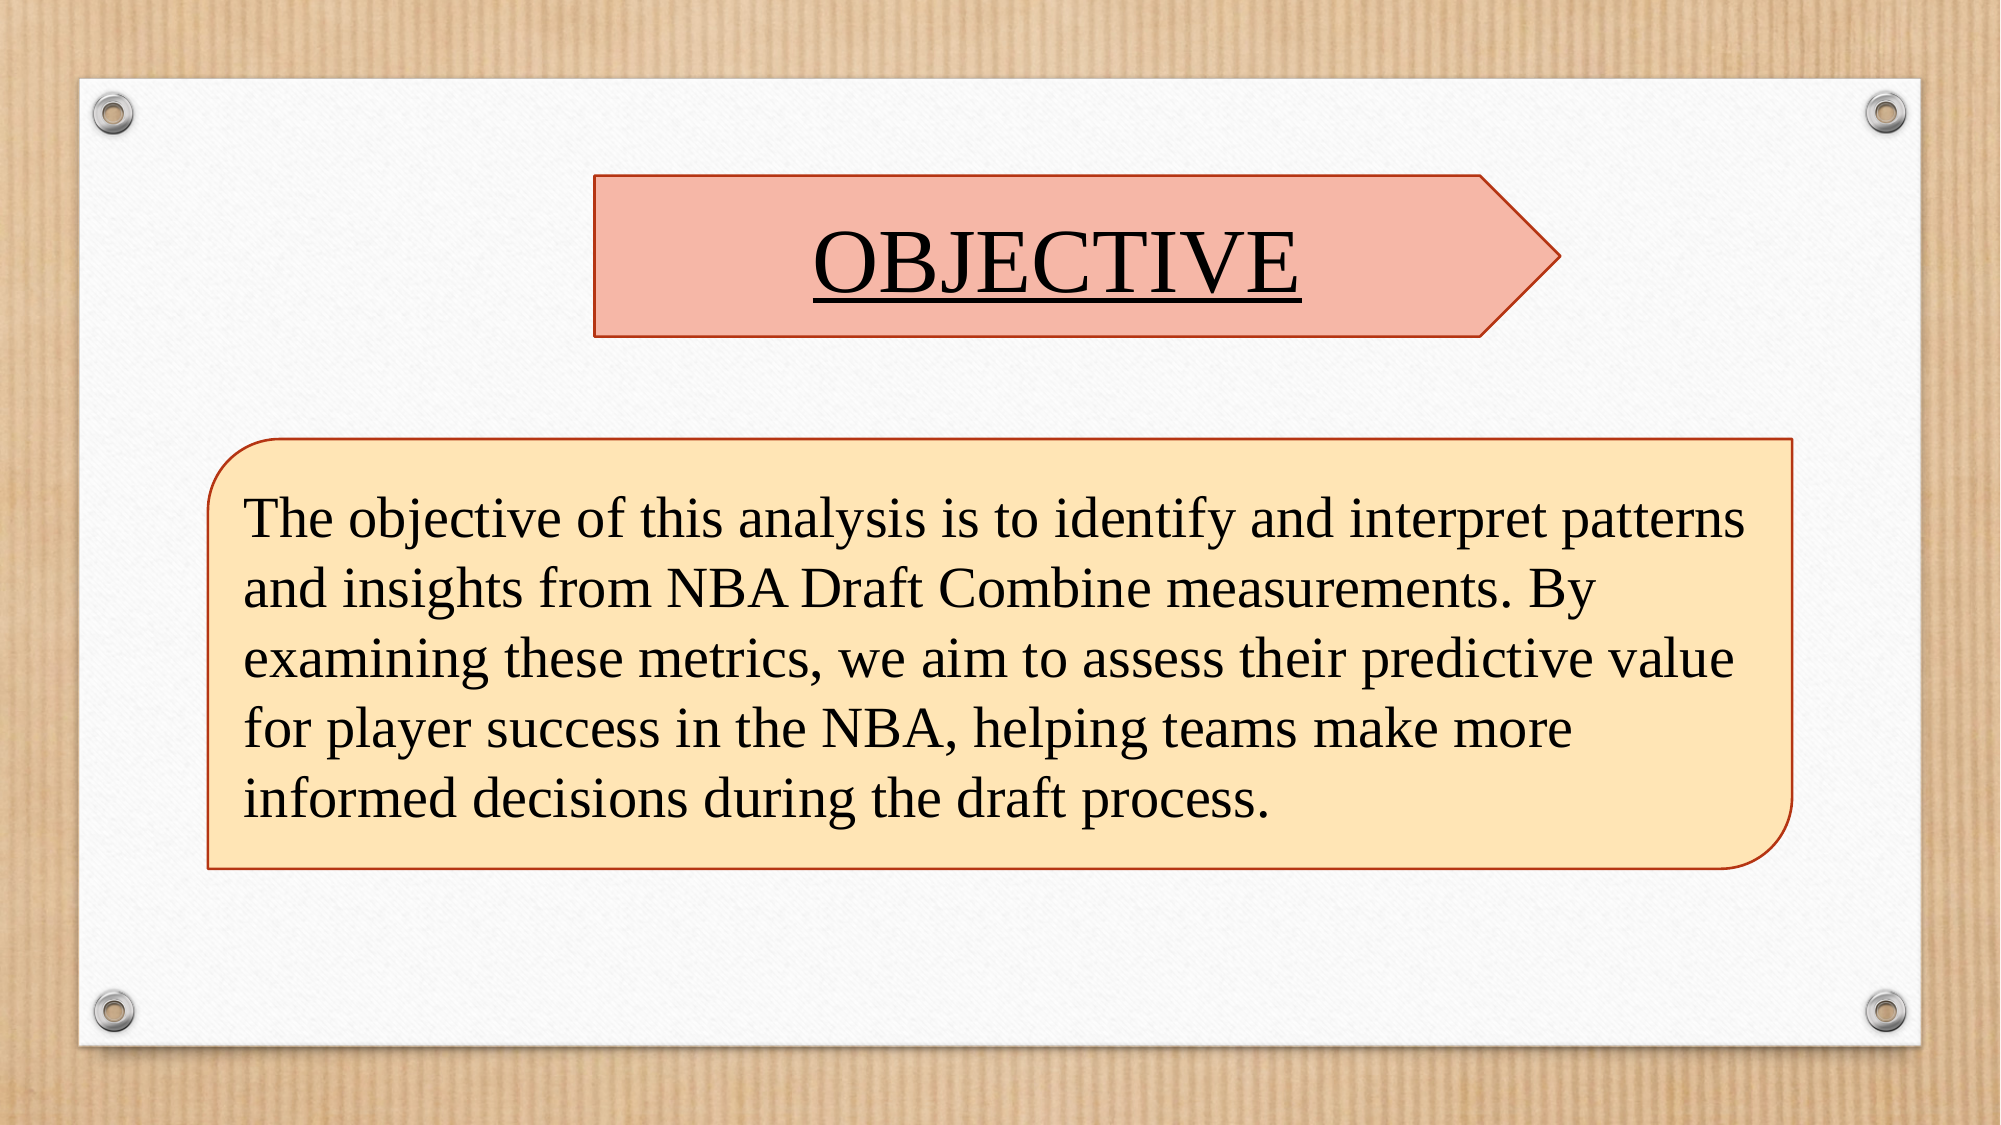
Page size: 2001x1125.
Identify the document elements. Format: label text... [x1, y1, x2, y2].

text_box The objective of this analysis is to identify and interpret patterns and insights from NBA Draft Combine measurements. By examining these metrics, we aim to assess their predictive value for player success in the NBA, helping teams make more informed decisions during the draft process. [206, 437, 1794, 871]
picture [0, 0, 2001, 1125]
text_box OBJECTIVE [593, 174, 1562, 338]
